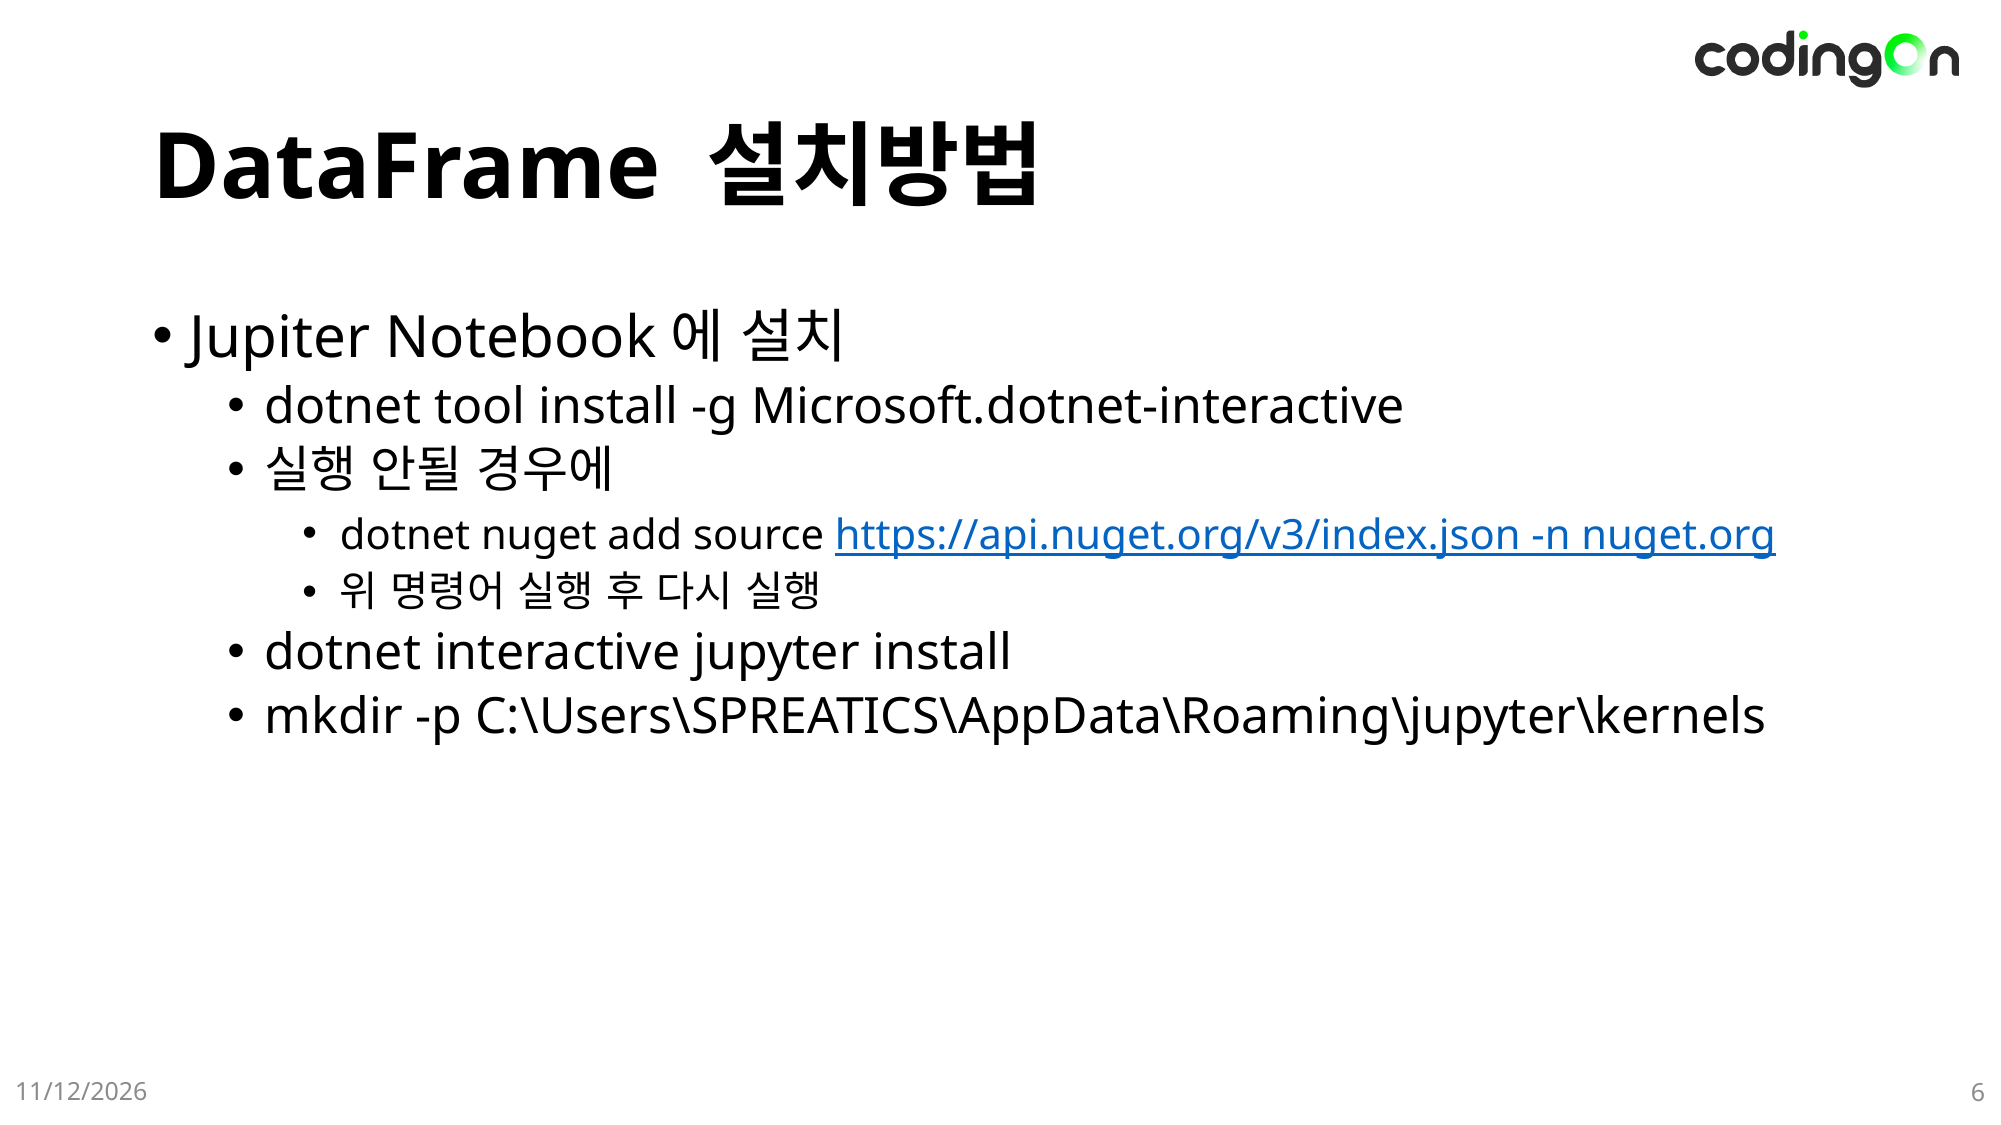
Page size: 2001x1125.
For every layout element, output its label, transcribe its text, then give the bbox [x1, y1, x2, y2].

list Jupiter Notebook에 설치 dotnet tool install -g Microsoft.dotnet-interactive 실행 안될 경우에 dotnet nuget add source https://api.nuget.org/v3/index.json -n nuget.org 위 명령어 실행 후 다시 실행 dotnet interactive jupyter install mkdir -p C:\Users\SPREATICS\AppData\Roaming\jupyter\kernels [137, 299, 1863, 1014]
picture [1695, 30, 1959, 88]
title DataFrame 설치방법 [137, 59, 1863, 278]
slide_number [0, 1062, 450, 1123]
slide_number 6 [1550, 1063, 2000, 1124]
